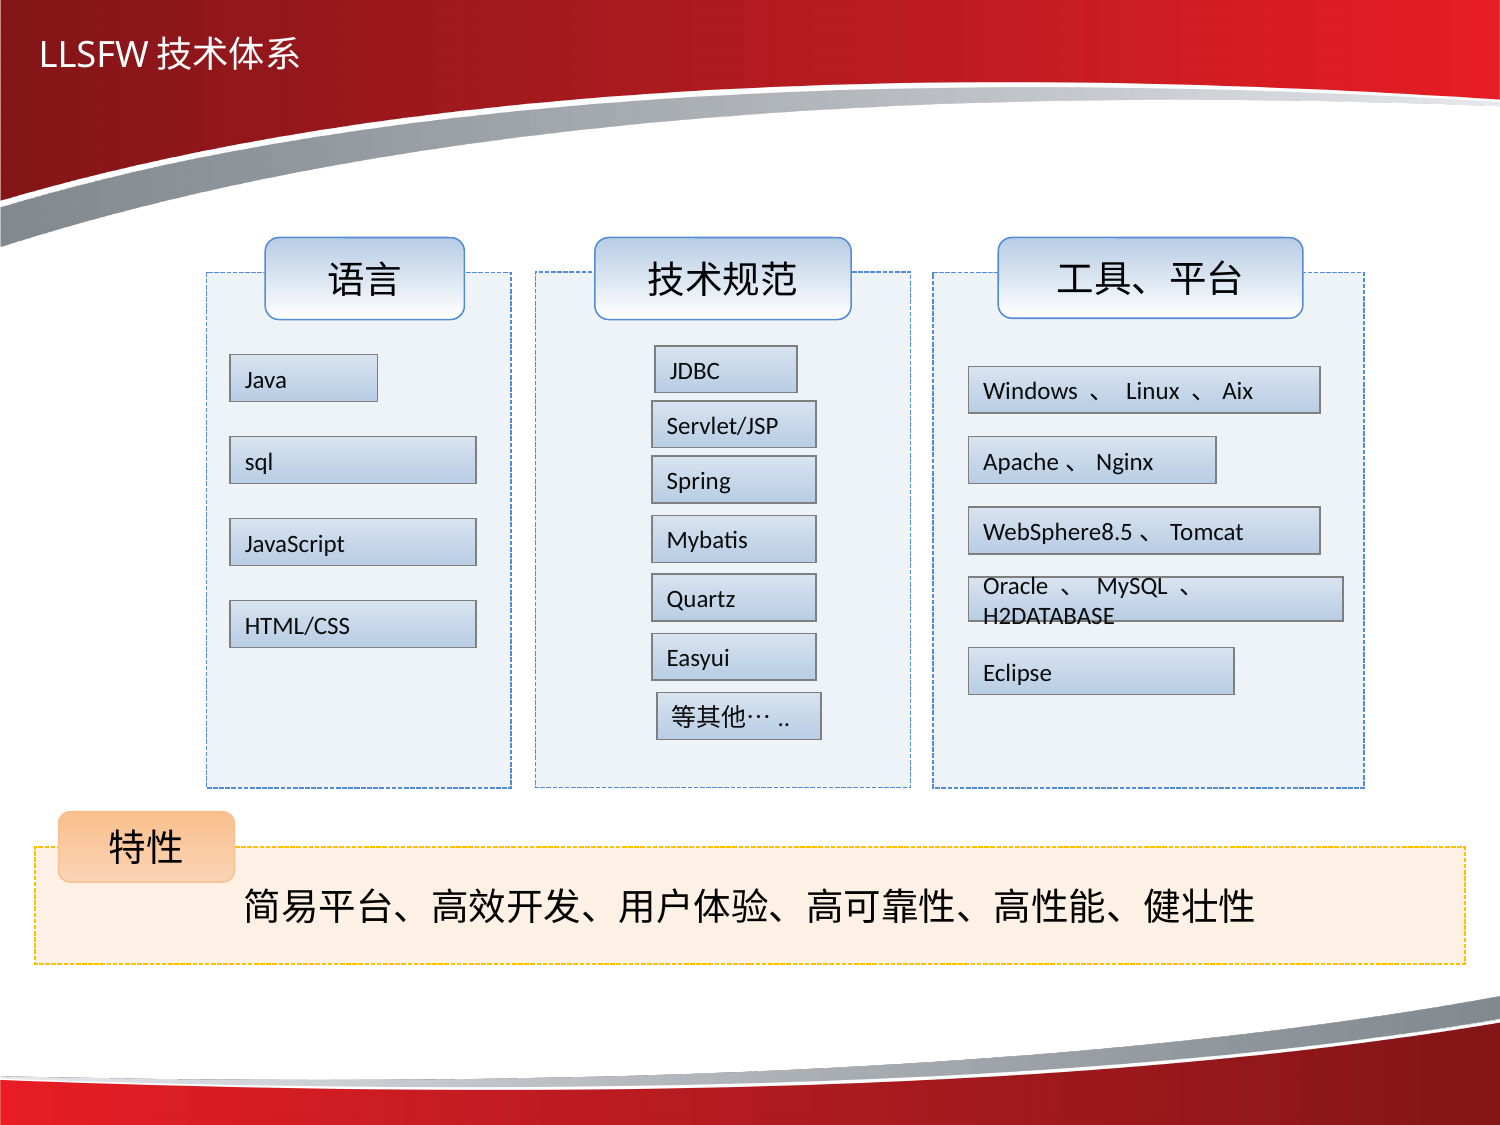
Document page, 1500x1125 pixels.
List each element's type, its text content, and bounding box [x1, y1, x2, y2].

picture [0, 0, 1500, 247]
text_box Java [230, 354, 378, 402]
text_box JDBC [654, 345, 798, 393]
text_box WebSphere8.5、Tomcat [968, 506, 1320, 554]
text_box Oracle 、 MySQL 、 H2DATABASE [968, 577, 1344, 622]
text_box Servlet/JSP [651, 400, 816, 448]
text_box JavaScript [230, 518, 477, 566]
text_box 语言 [265, 255, 465, 320]
text_box [535, 271, 911, 788]
text_box Easyui [651, 633, 816, 681]
text_box 等其他….. [656, 692, 821, 740]
text_box 技术规范 [594, 255, 852, 320]
text_box Eclipse [968, 647, 1235, 695]
text_box Mybatis [651, 515, 816, 563]
text_box 简易平台、高效开发、用户体验、高可靠性、高性能、健壮性 [35, 846, 1465, 964]
text_box Apache、Nginx [968, 436, 1216, 484]
picture [0, 995, 1500, 1125]
text_box Windows 、 Linux 、Aix [968, 366, 1320, 414]
text_box Quartz [651, 574, 816, 622]
text_box [206, 272, 512, 789]
text_box Spring [651, 456, 816, 503]
text_box HTML/CSS [230, 600, 477, 648]
text_box 工具、平台 [998, 255, 1303, 319]
text_box 特性 [58, 811, 235, 883]
text_box sql [230, 436, 477, 484]
text_box [933, 272, 1365, 789]
